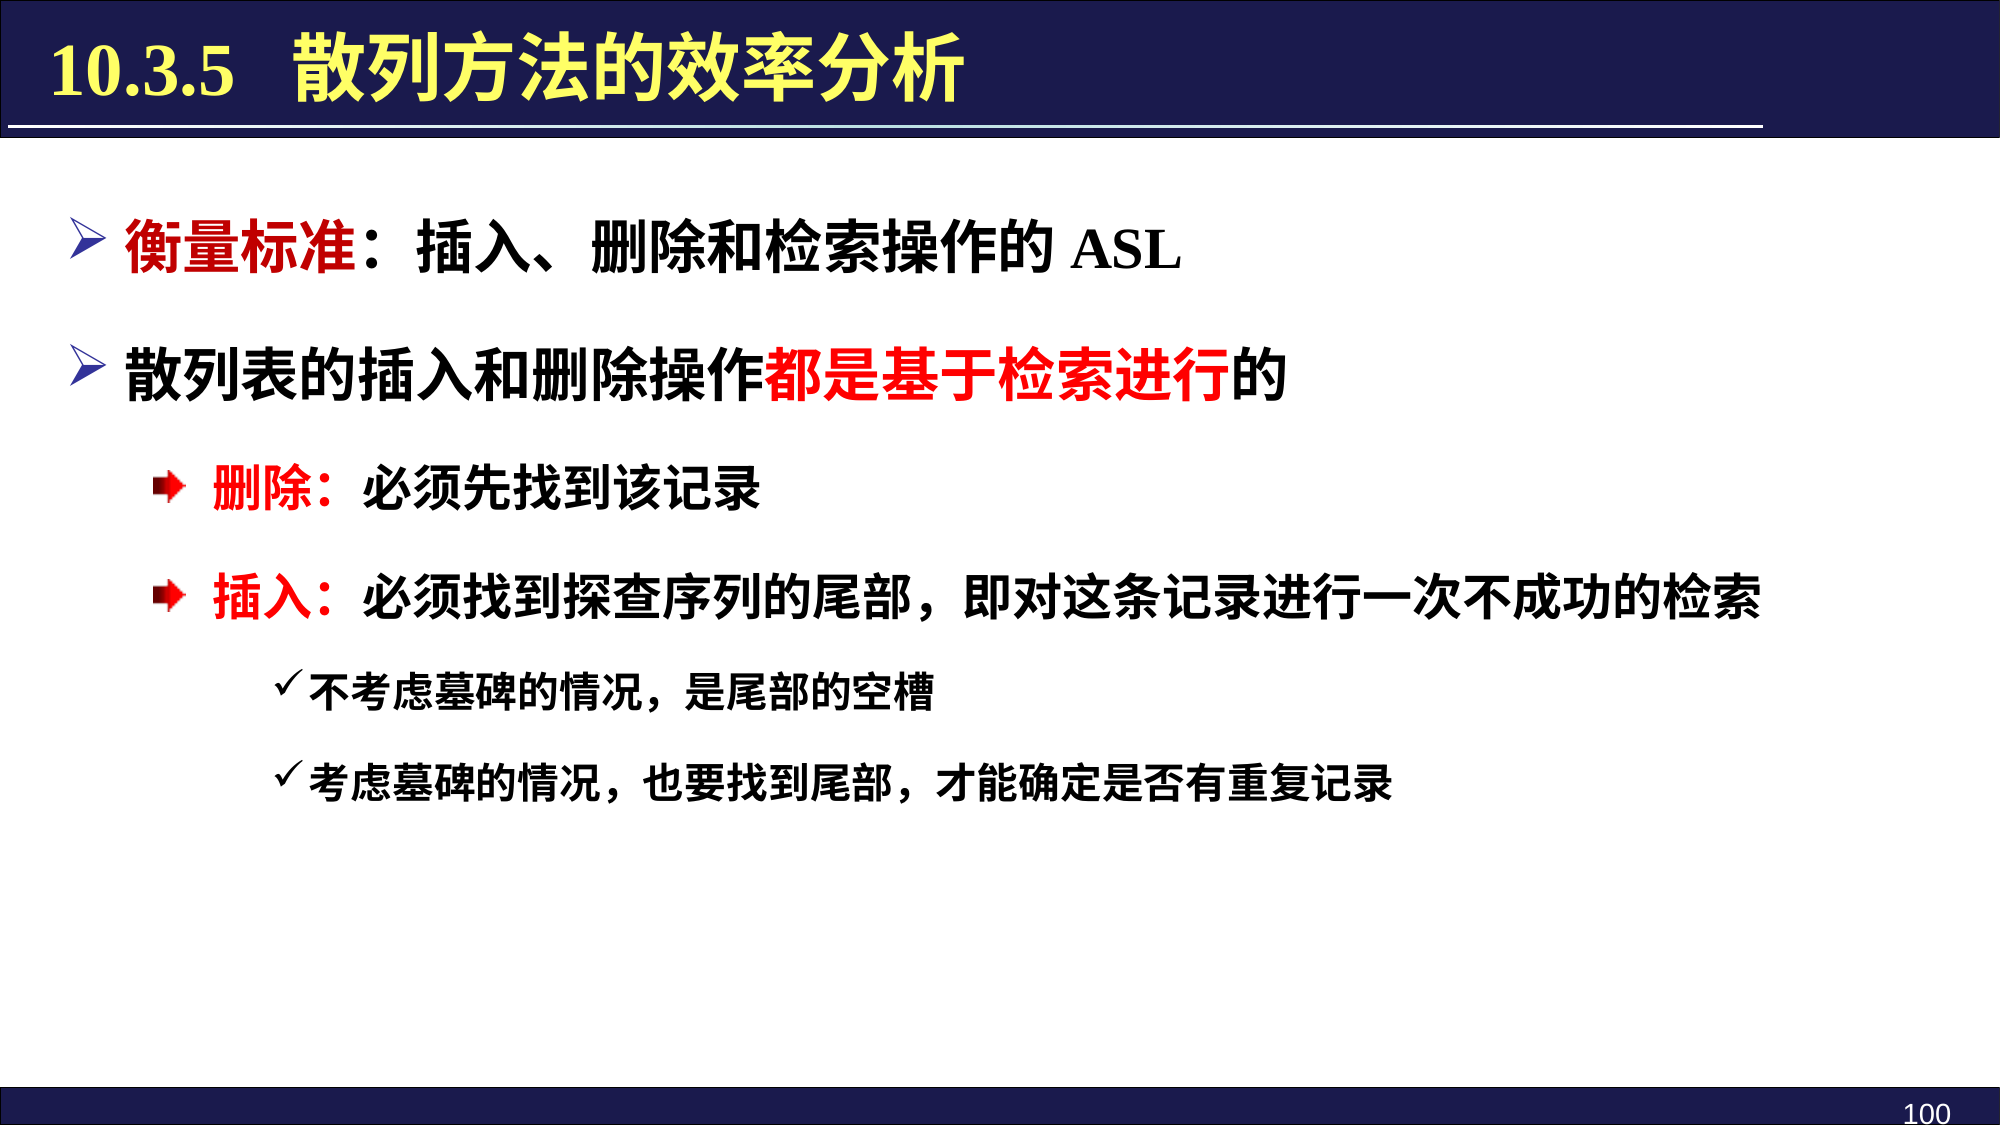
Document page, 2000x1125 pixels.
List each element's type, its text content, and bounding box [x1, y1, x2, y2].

picture [153, 579, 186, 612]
list 衡量标准：插入、删除和检索操作的ASL 散列表的插入和删除操作都是基于检索进行的 删除：必须先找到该记录 插入：必须找到探查序列的尾部，即对这条记录进行一次不成功的检索 不考虑墓碑的情况，是尾部的空槽 考虑墓碑的情况，也要找到尾部，才能确定是否有重复记录 [50, 174, 1950, 1050]
picture [153, 470, 186, 503]
title 10.3.5 散列方法的效率分析 [33, 12, 1767, 118]
slide_number 100 [1666, 1087, 1967, 1125]
